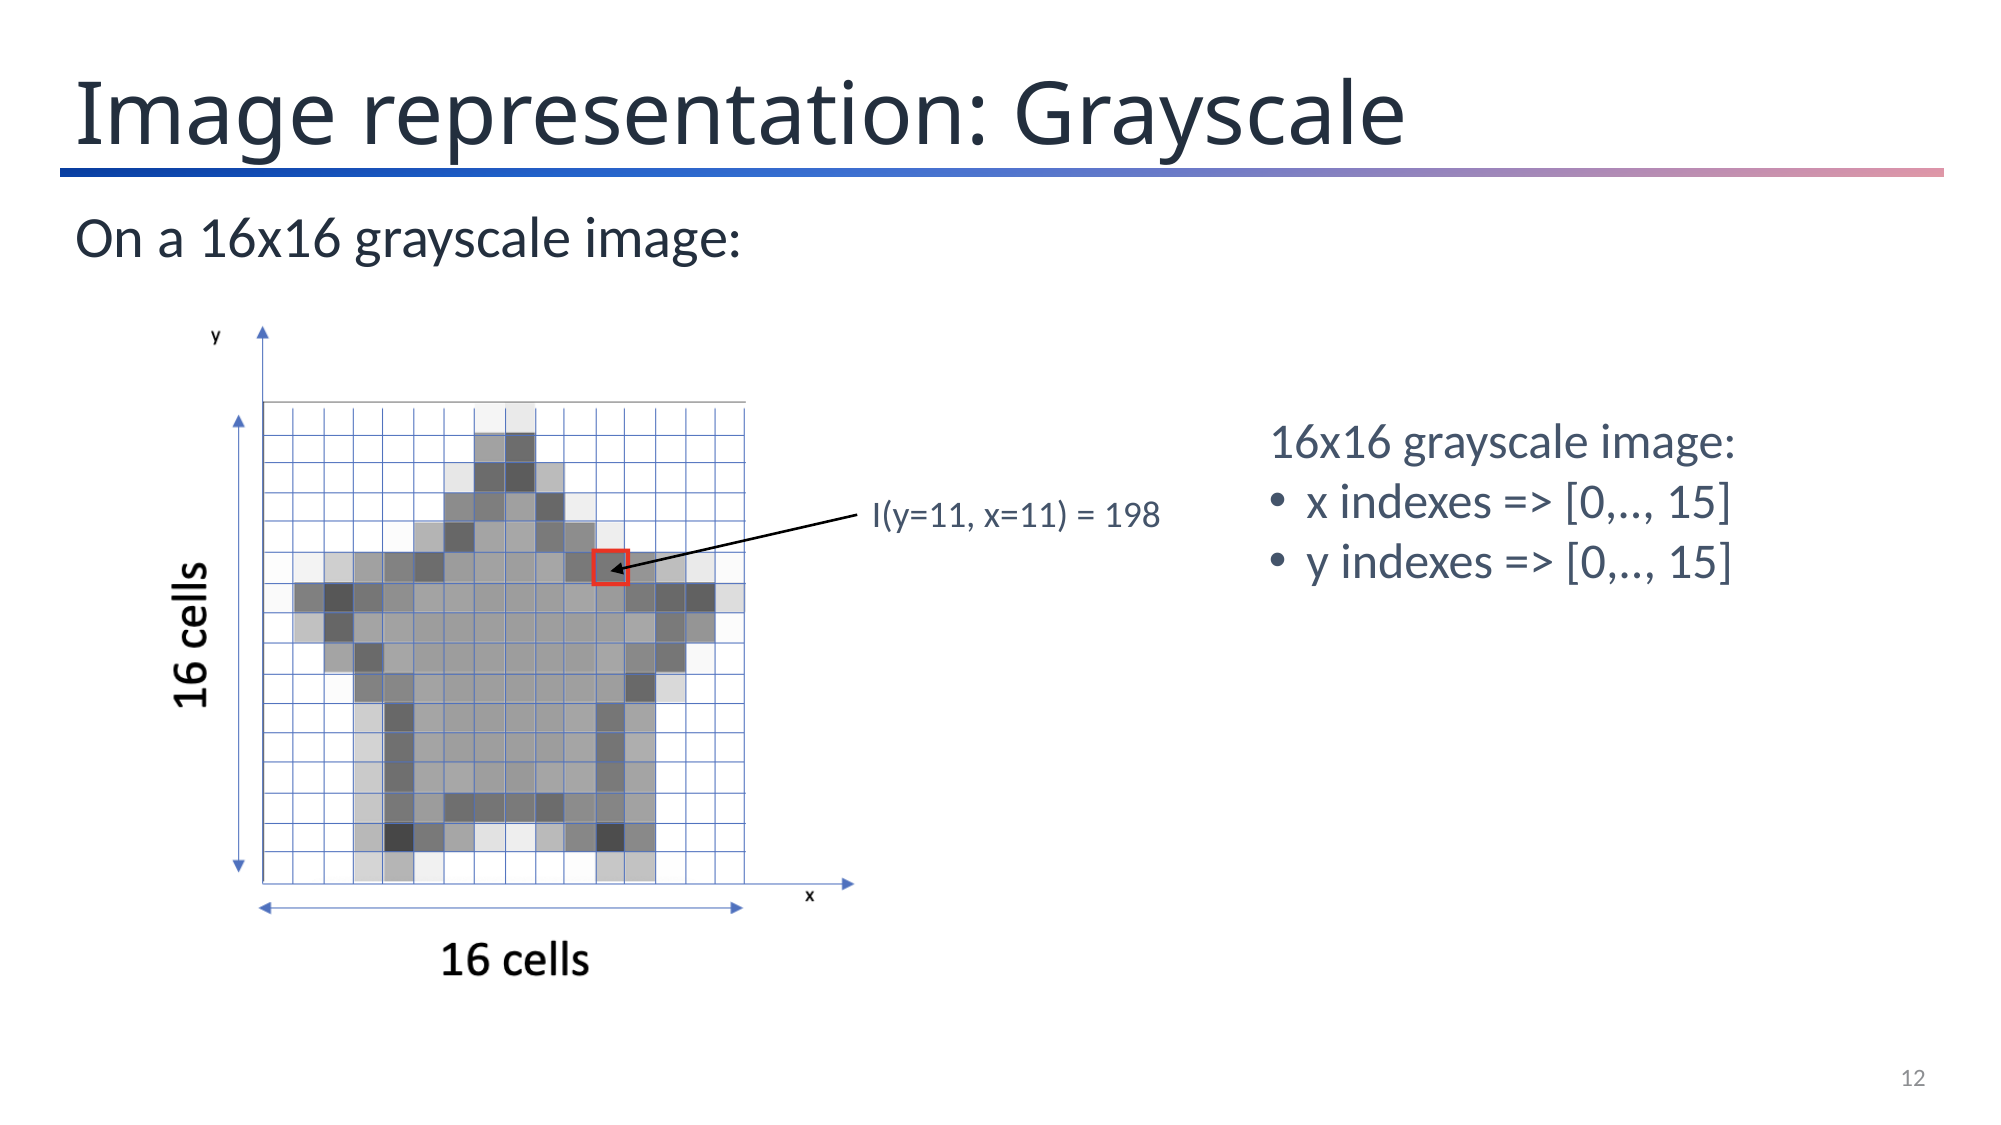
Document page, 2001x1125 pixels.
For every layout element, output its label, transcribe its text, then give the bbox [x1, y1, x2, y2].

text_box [610, 514, 858, 572]
list On a 16x16 grayscale image: [60, 191, 1941, 1055]
title Image representation: Grayscale [60, 49, 1941, 170]
picture [112, 291, 921, 1017]
text_box I(y=11, x=11) = 198 [921, 482, 1230, 543]
slide_number 12 [1861, 1057, 1941, 1095]
text_box 16x16 grayscale image: x indexes => [0,.., 15] y indexes => [0,.., 15] [1254, 401, 1890, 597]
picture [60, 168, 1944, 177]
